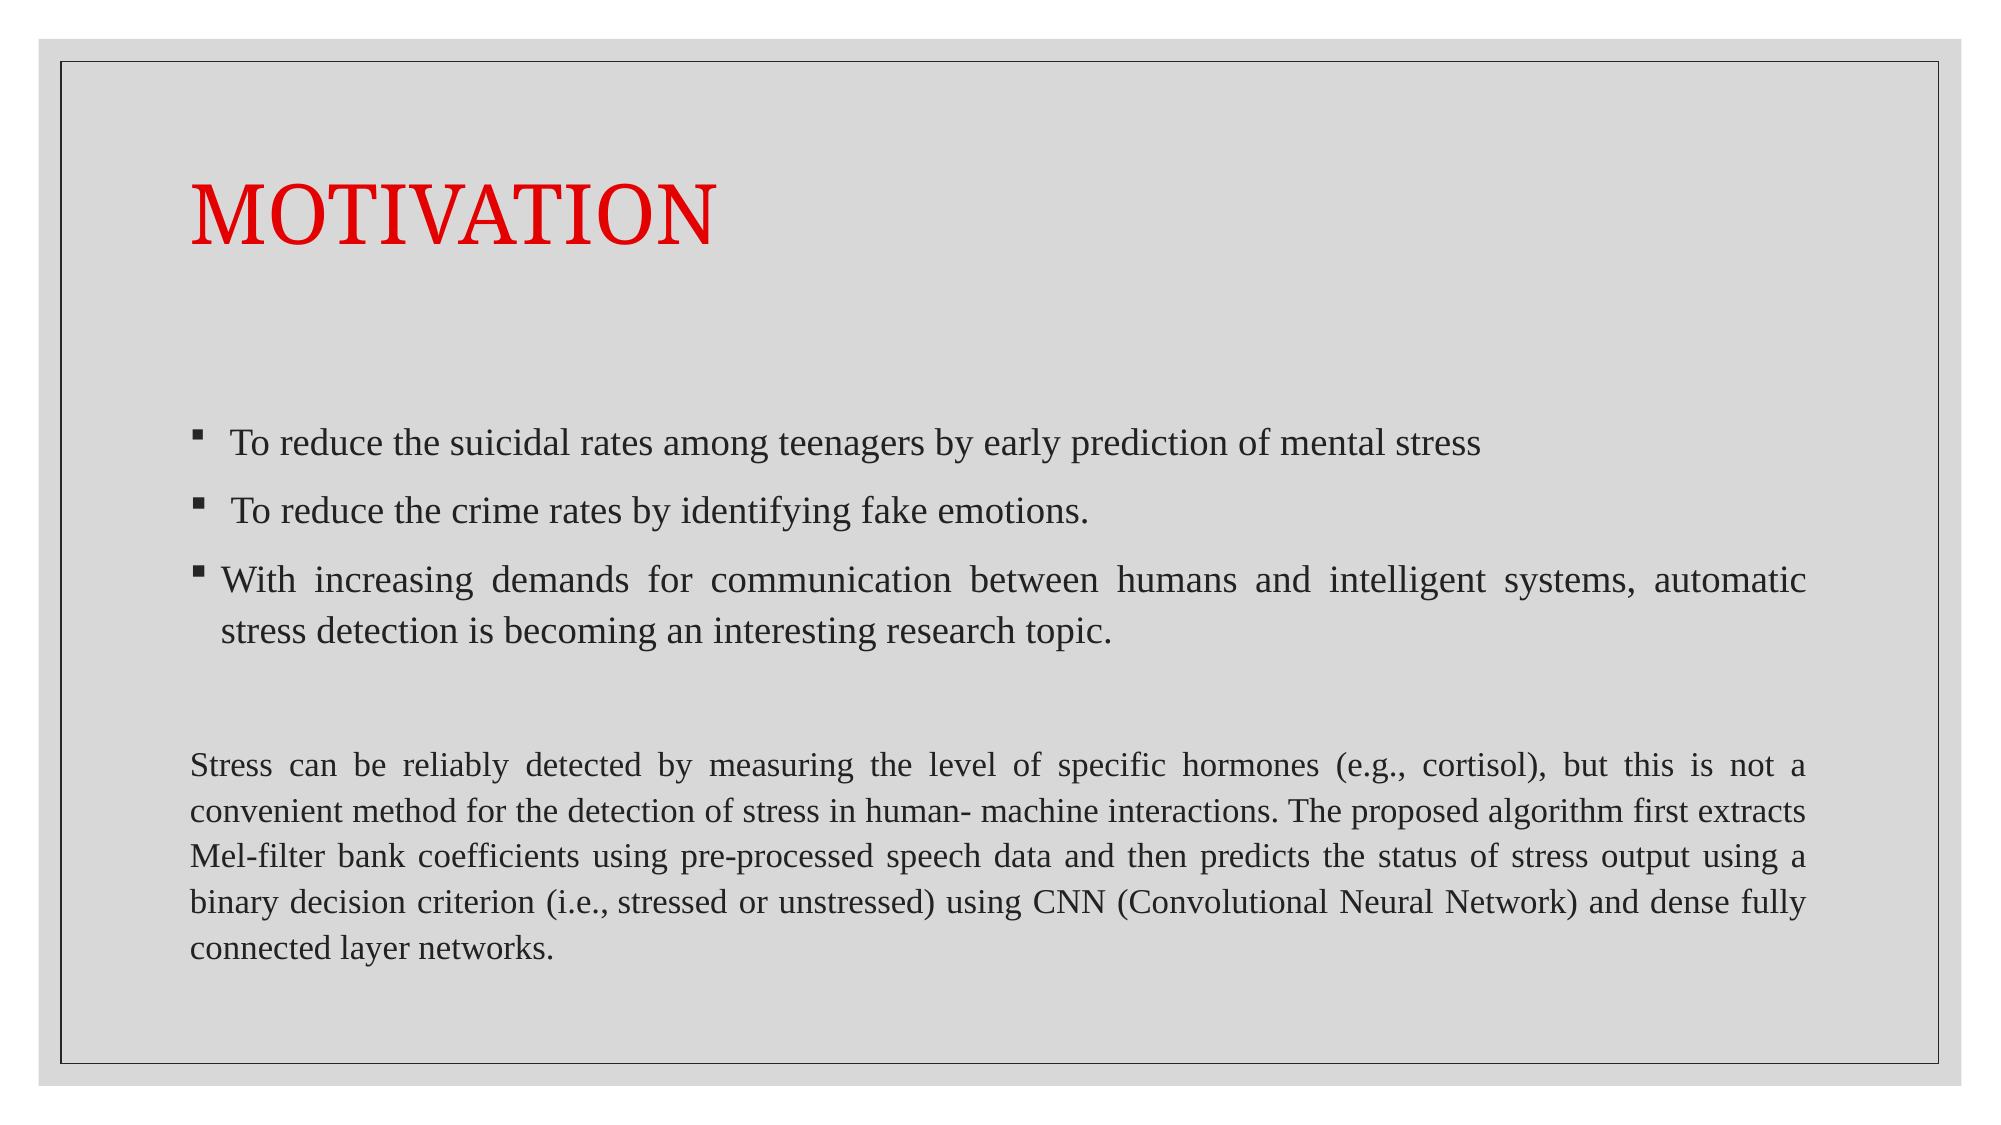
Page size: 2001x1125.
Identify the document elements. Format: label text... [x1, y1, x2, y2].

title MOTIVATION [174, 105, 1825, 331]
list To reduce the suicidal rates among teenagers by early prediction of mental stress To reduce the crime rates by identifying fake emotions. With increasing demands for communication between humans and intelligent systems, automatic stress detection is becoming an interesting research topic. Stress can be reliably detected by measuring the level of specific hormones (e.g., cortisol), but this is not a convenient method for the detection of stress in human- machine interactions. The proposed algorithm first extracts Mel-filter bank coefficients using pre-processed speech data and then predicts the status of stress output using a binary decision criterion (i.e., stressed or unstressed) using CNN (Convolutional Neural Network) and dense fully connected layer networks. [174, 345, 1825, 977]
